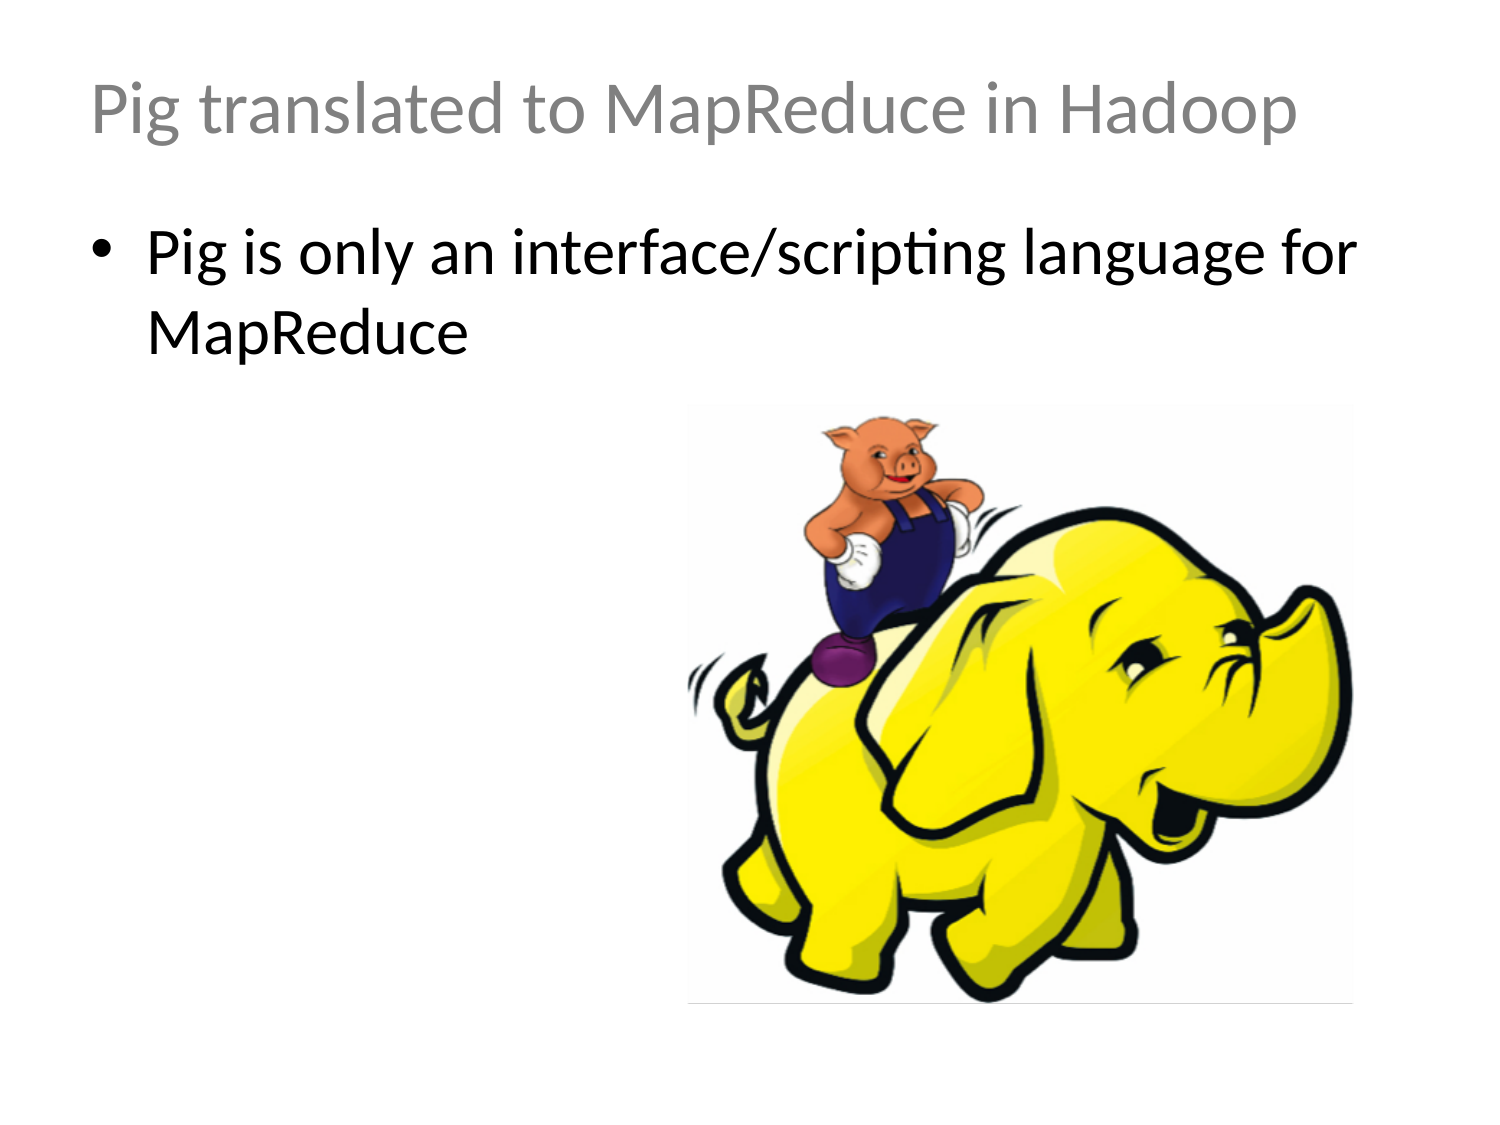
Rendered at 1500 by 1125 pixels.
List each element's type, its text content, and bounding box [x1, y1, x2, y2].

picture [687, 404, 1354, 1006]
list Pig is only an interface/scripting language for MapReduce [75, 200, 1425, 1005]
title Pig translated to MapReduce in Hadoop [75, 45, 1425, 163]
